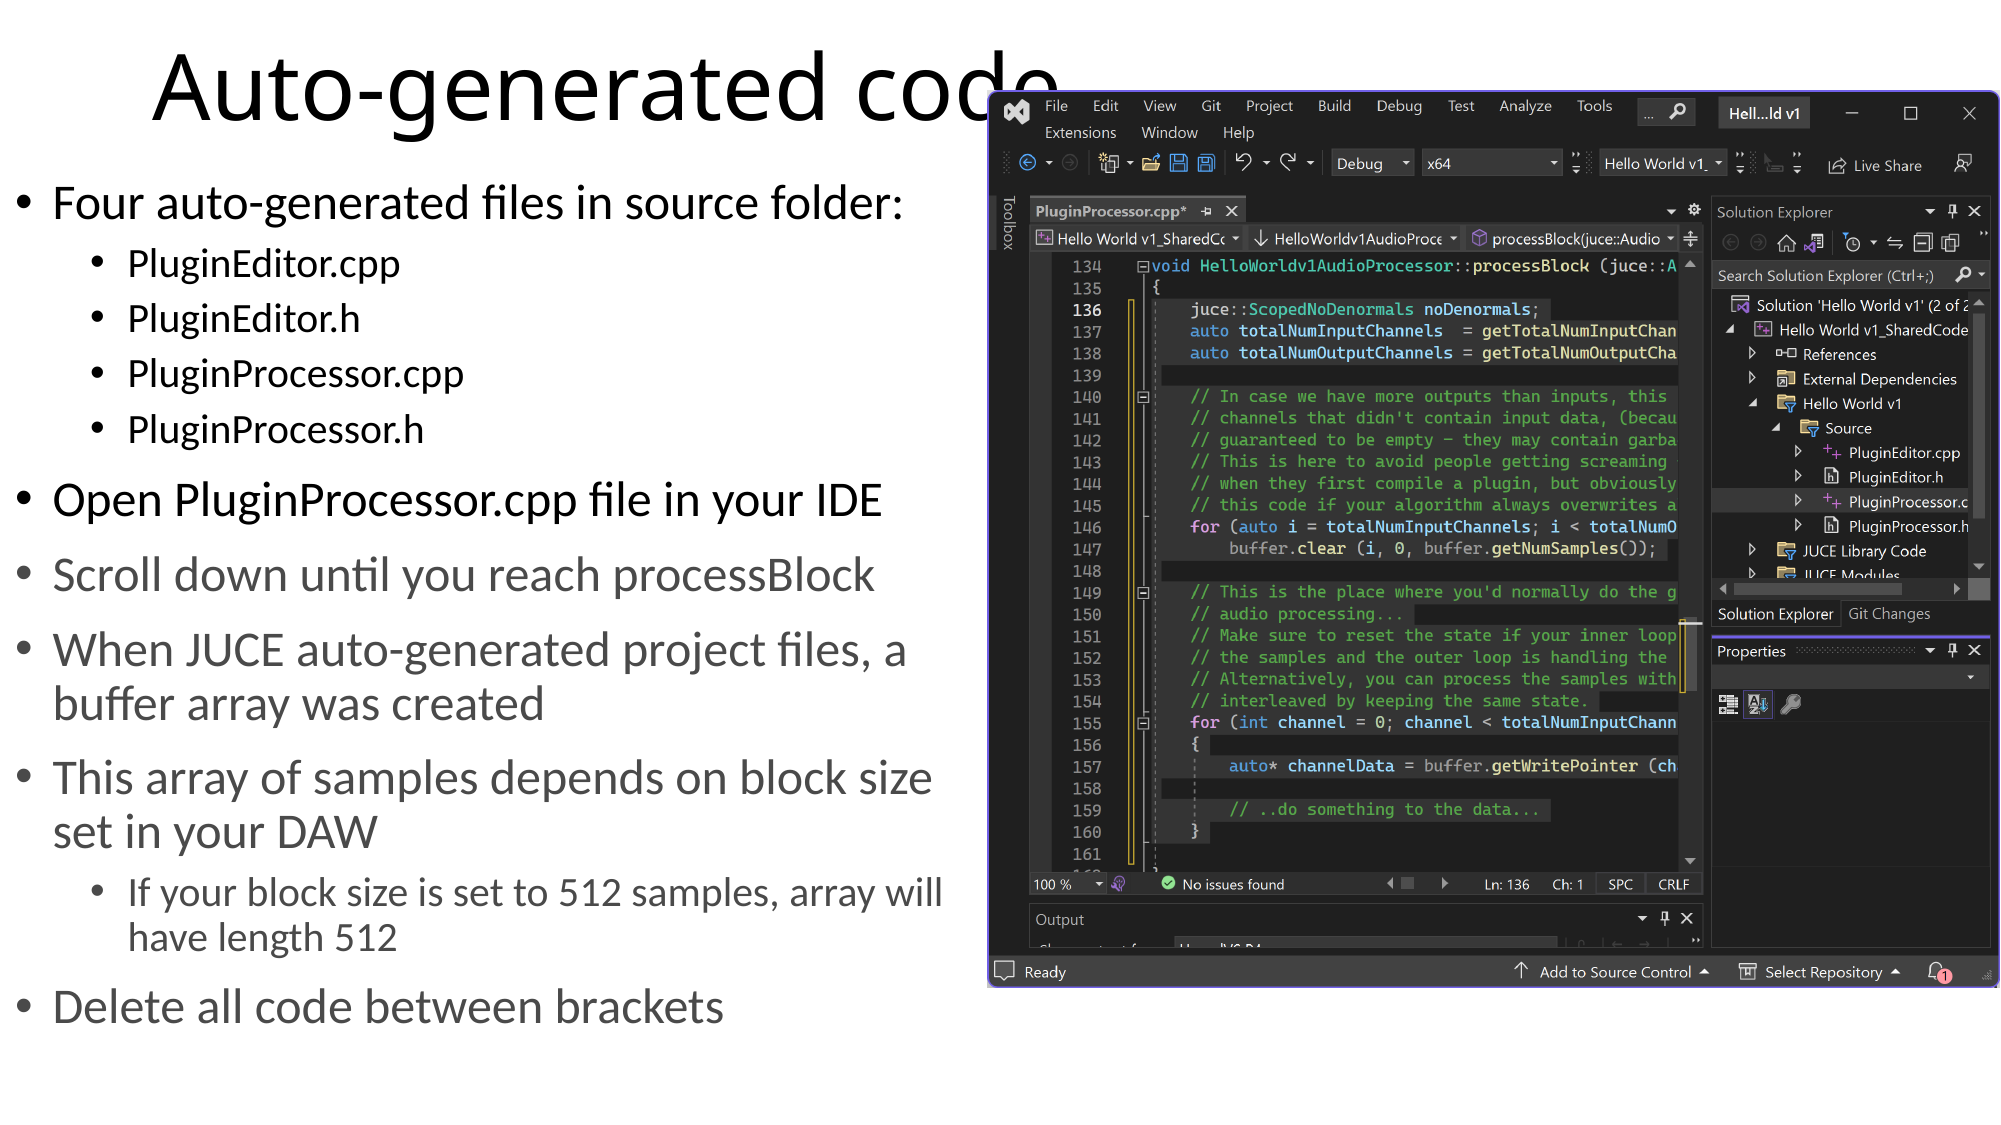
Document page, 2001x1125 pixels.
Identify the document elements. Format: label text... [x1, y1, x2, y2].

title Auto-generated code [137, 11, 1863, 169]
list Four auto-generated files in source folder: PluginEditor.cpp PluginEditor.h PluginProcessor.cpp PluginProcessor.h Open PluginProcessor.cpp file in your IDE Scroll down until you reach processBlock When JUCE auto-generated project files, a buffer array was created This array of samples depends on block size set in your DAW If your block size is set to 512 samples, array will have length 512 Delete all code between brackets [0, 169, 987, 1114]
picture [987, 90, 2000, 988]
